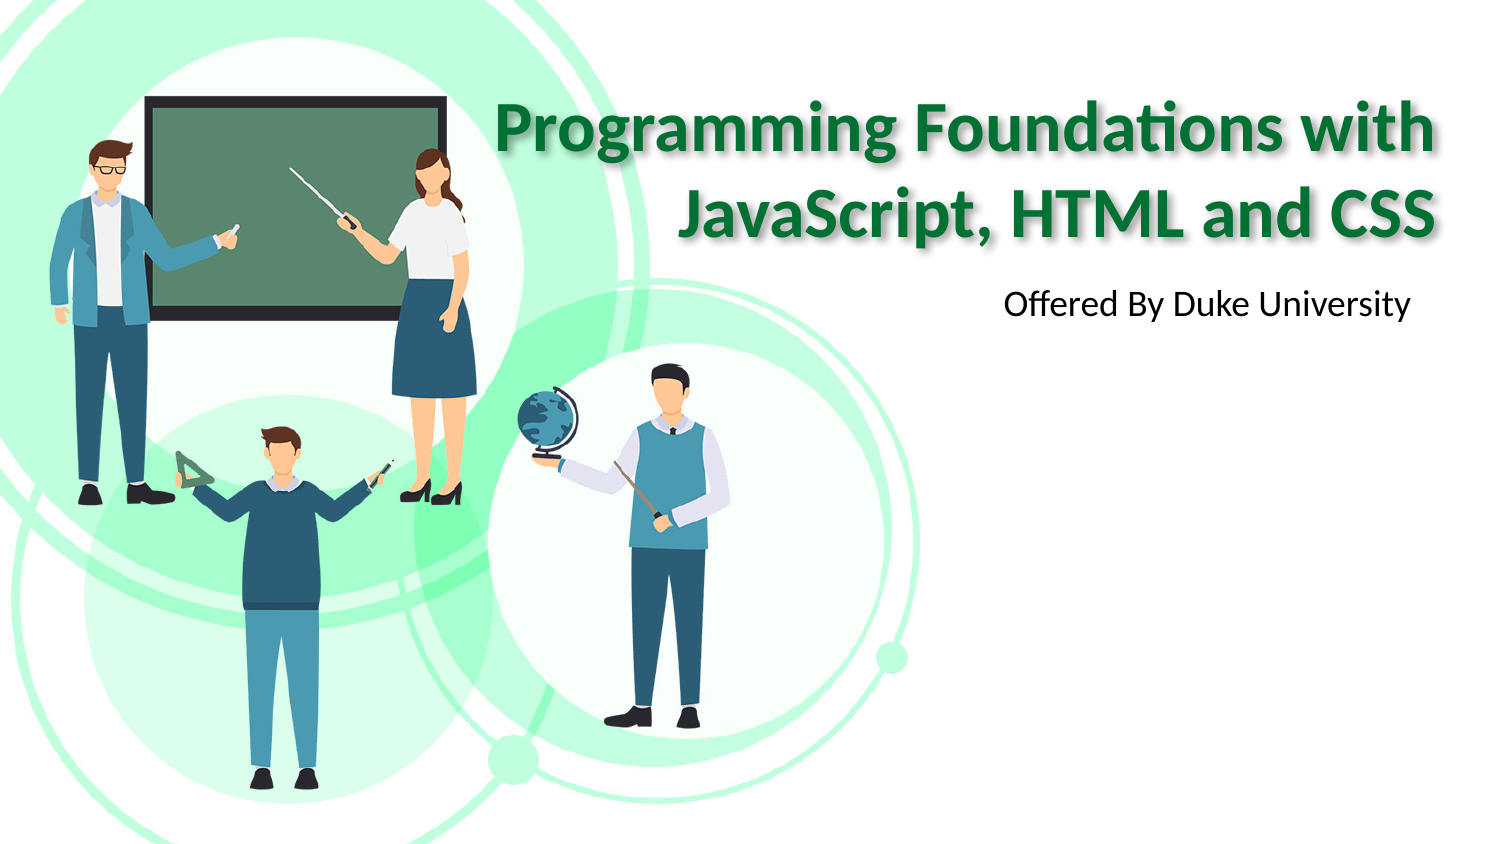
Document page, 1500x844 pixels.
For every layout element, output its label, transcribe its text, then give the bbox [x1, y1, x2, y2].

picture [0, 0, 1500, 844]
title Programming Foundations with JavaScript, HTML and CSS [123, 71, 1452, 347]
subtitle Offered By Duke University [98, 271, 1427, 397]
